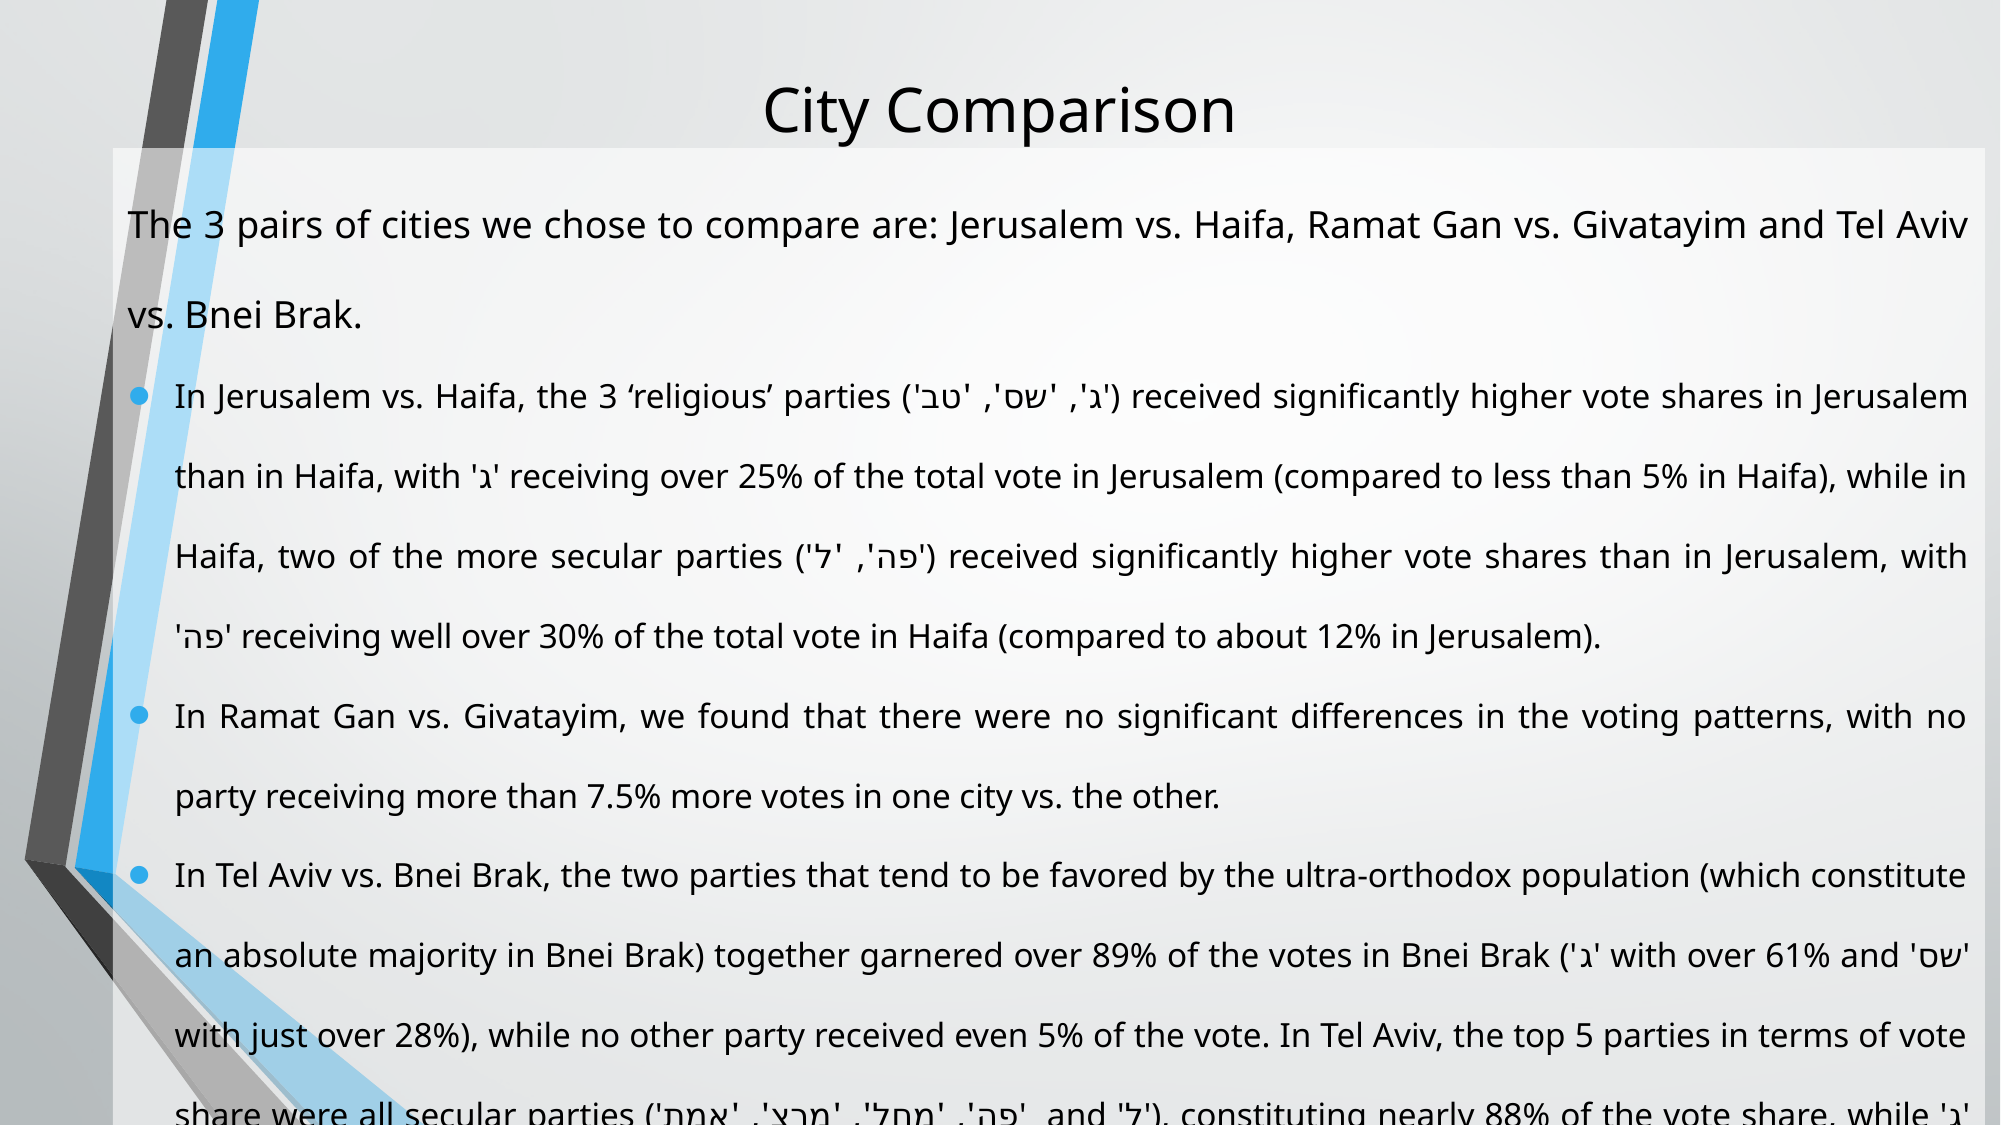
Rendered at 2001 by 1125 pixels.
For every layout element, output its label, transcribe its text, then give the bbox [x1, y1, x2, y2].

title City Comparison [178, 63, 1822, 148]
text_box The 3 pairs of cities we chose to compare are: Jerusalem vs. Haifa, Ramat Gan vs. Givatayim and Tel Aviv vs. Bnei Brak. In Jerusalem vs. Haifa, the 3 ‘religious’ parties ('ג', 'שס', 'טב') received significantly higher vote shares in Jerusalem than in Haifa, with 'ג' receiving over 25% of the total vote in Jerusalem (compared to less than 5% in Haifa), while in Haifa, two of the more secular parties ('פה', 'ל') received significantly higher vote shares than in Jerusalem, with 'פה' receiving well over 30% of the total vote in Haifa (compared to about 12% in Jerusalem). In Ramat Gan vs. Givatayim, we found that there were no significant differences in the voting patterns, with no party receiving more than 7.5% more votes in one city vs. the other. In Tel Aviv vs. Bnei Brak, the two parties that tend to be favored by the ultra-orthodox population (which constitute an absolute majority in Bnei Brak) together garnered over 89% of the votes in Bnei Brak ('ג' with over 61% and 'שס' with just over 28%), while no other party received even 5% of the vote. In Tel Aviv, the top 5 parties in terms of vote share were all secular parties ('פה', 'מחל', 'מרצ', 'אמת' and 'ל'), constituting nearly 88% of the vote share, while 'ג' and 'שס' together received just over 5% of the total vote. [112, 148, 1985, 1125]
